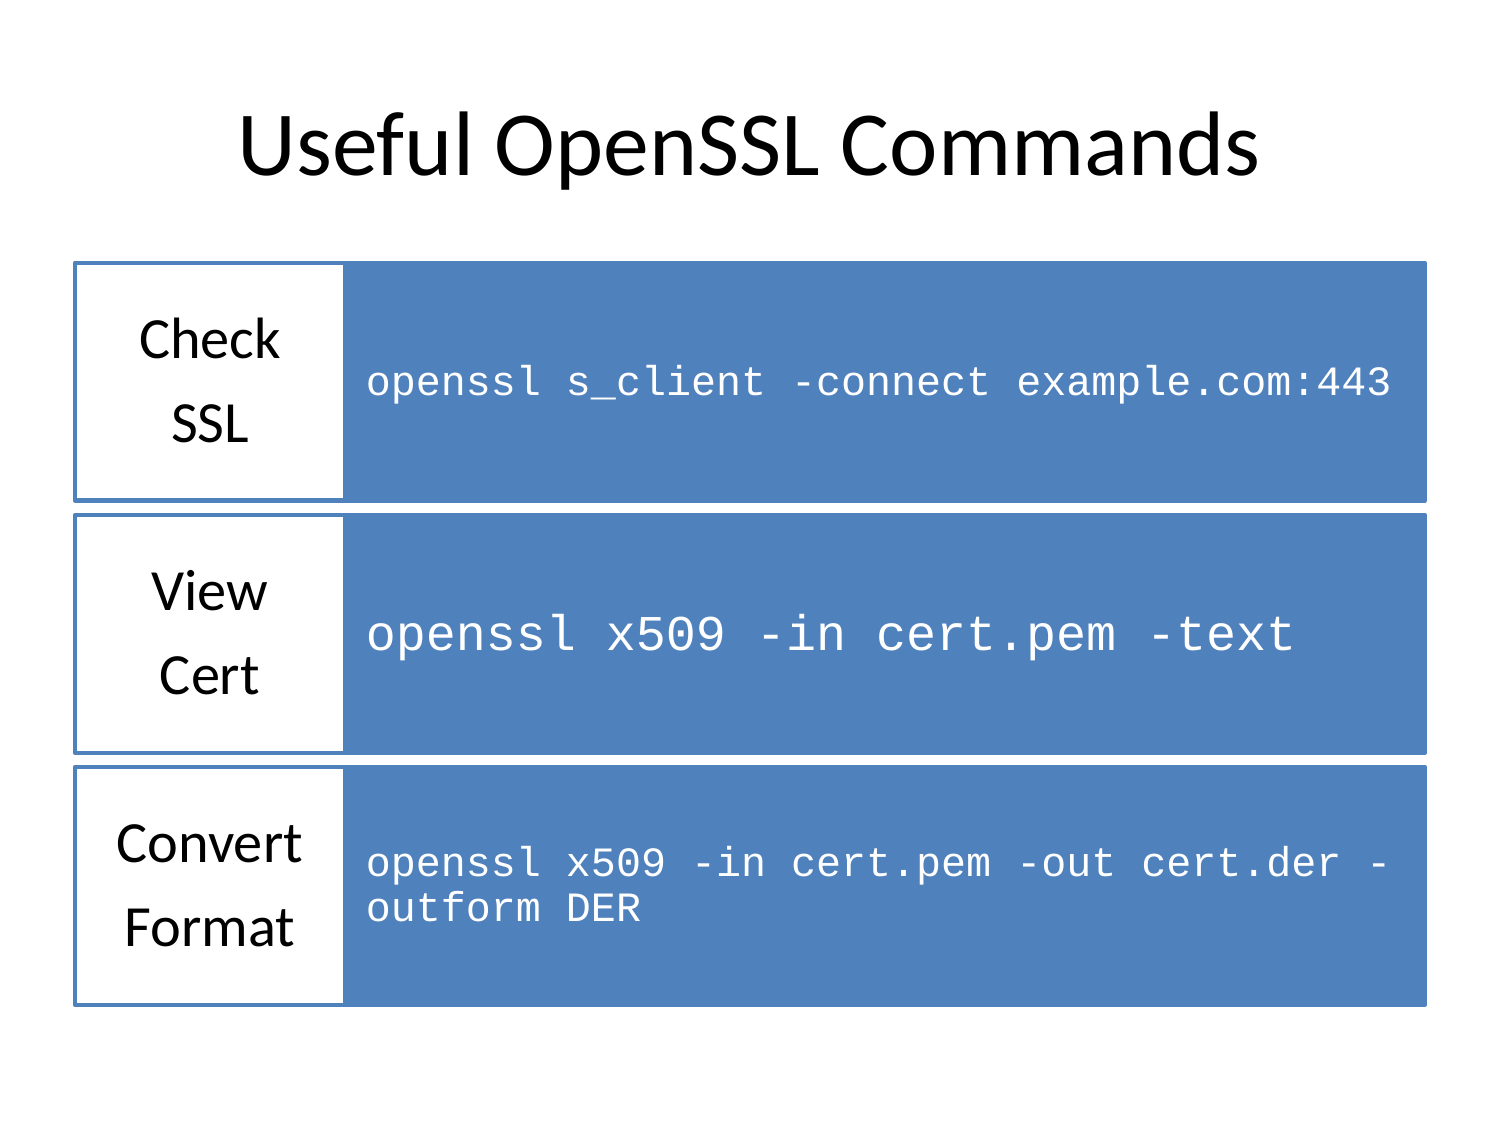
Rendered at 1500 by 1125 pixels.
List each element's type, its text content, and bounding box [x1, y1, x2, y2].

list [74, 262, 1426, 1006]
title Useful OpenSSL Commands [75, 45, 1425, 233]
